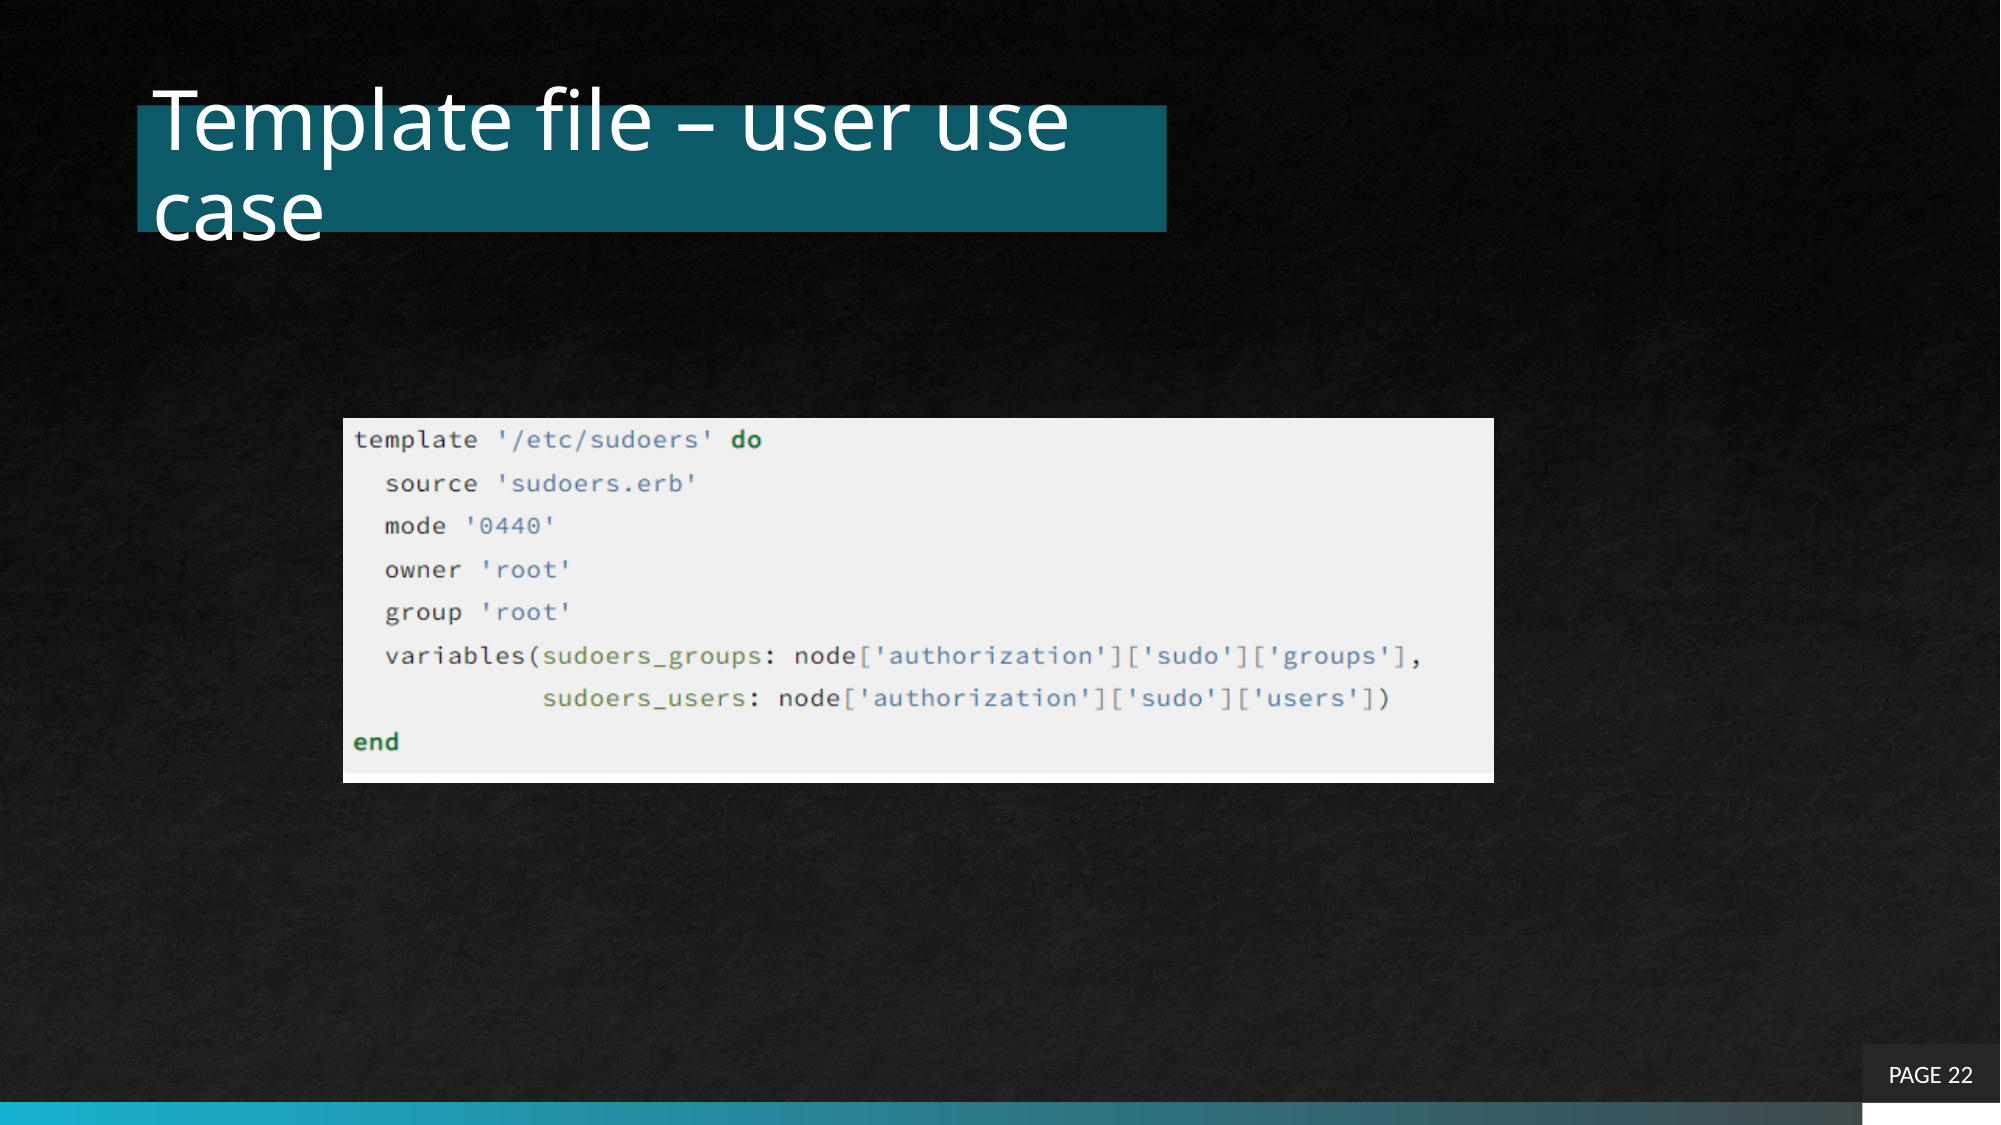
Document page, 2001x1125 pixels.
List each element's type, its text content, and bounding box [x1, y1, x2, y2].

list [343, 418, 1494, 784]
title Template file – user use case [137, 105, 1167, 232]
picture [0, 0, 2000, 1103]
slide_number PAGE 22 [1862, 1043, 2000, 1103]
